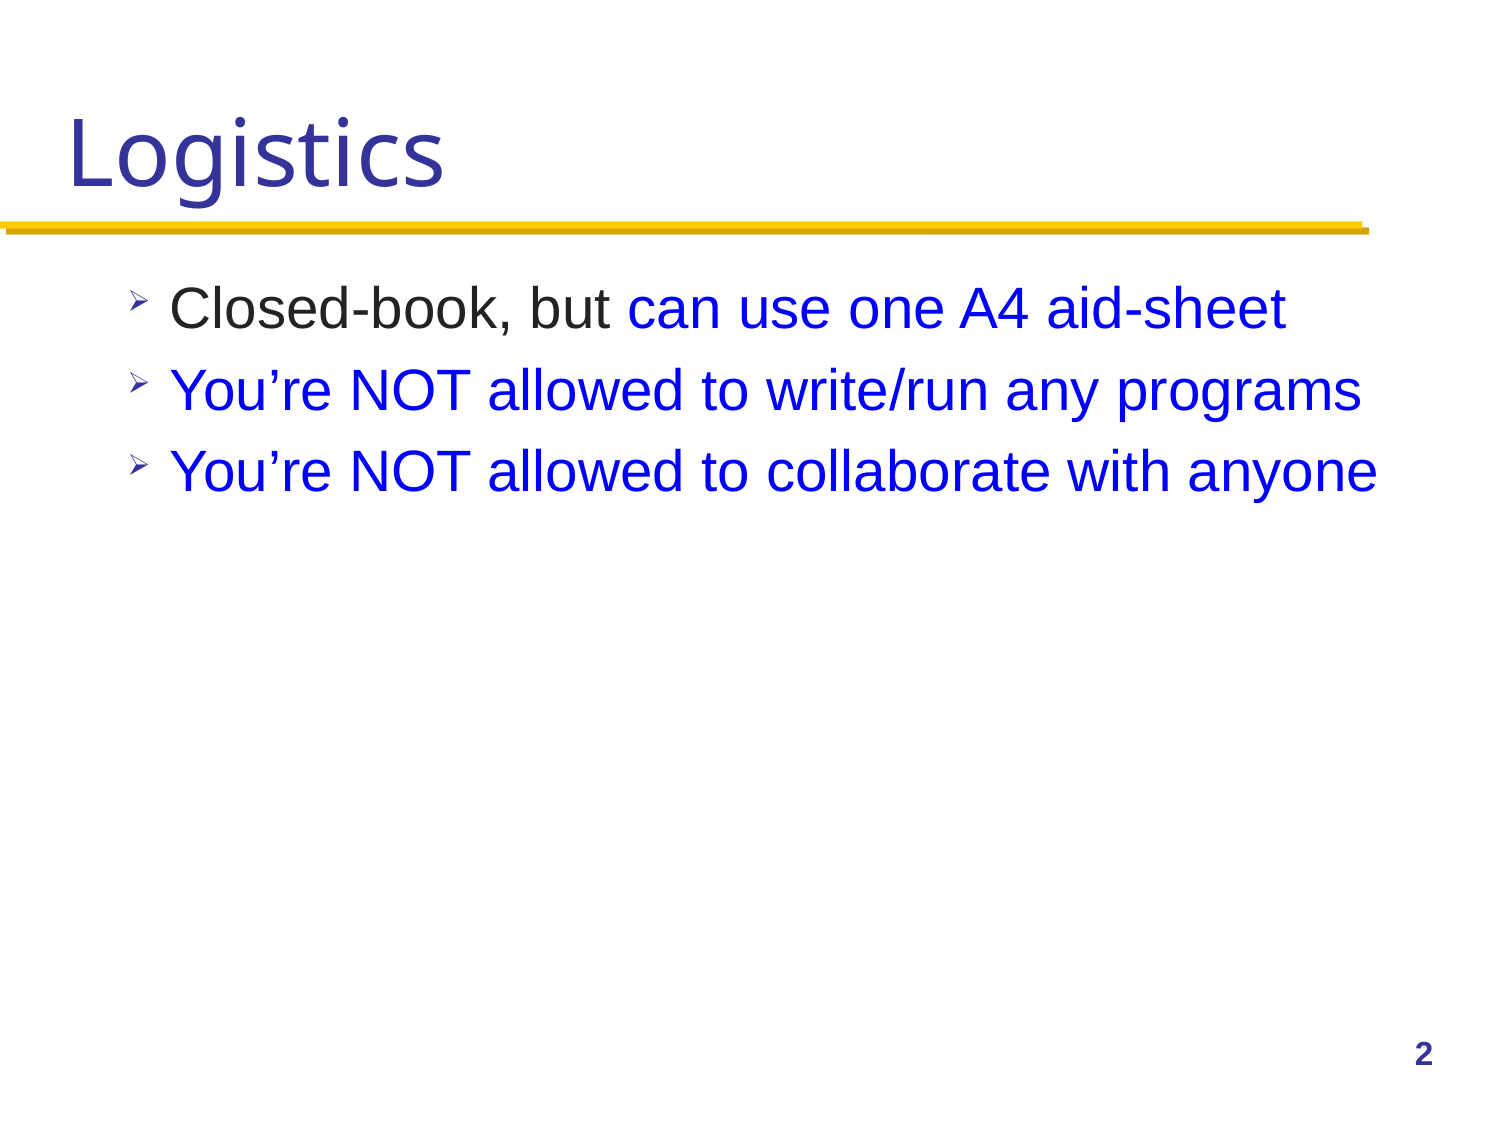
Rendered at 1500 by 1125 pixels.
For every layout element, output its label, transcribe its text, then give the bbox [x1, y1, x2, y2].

slide_number 2 [1400, 1025, 1500, 1100]
list Closed-book, but can use one A4 aid-sheet You’re NOT allowed to write/run any programs You’re NOT allowed to collaborate with anyone [112, 262, 1413, 988]
title Logistics [49, 24, 1451, 213]
